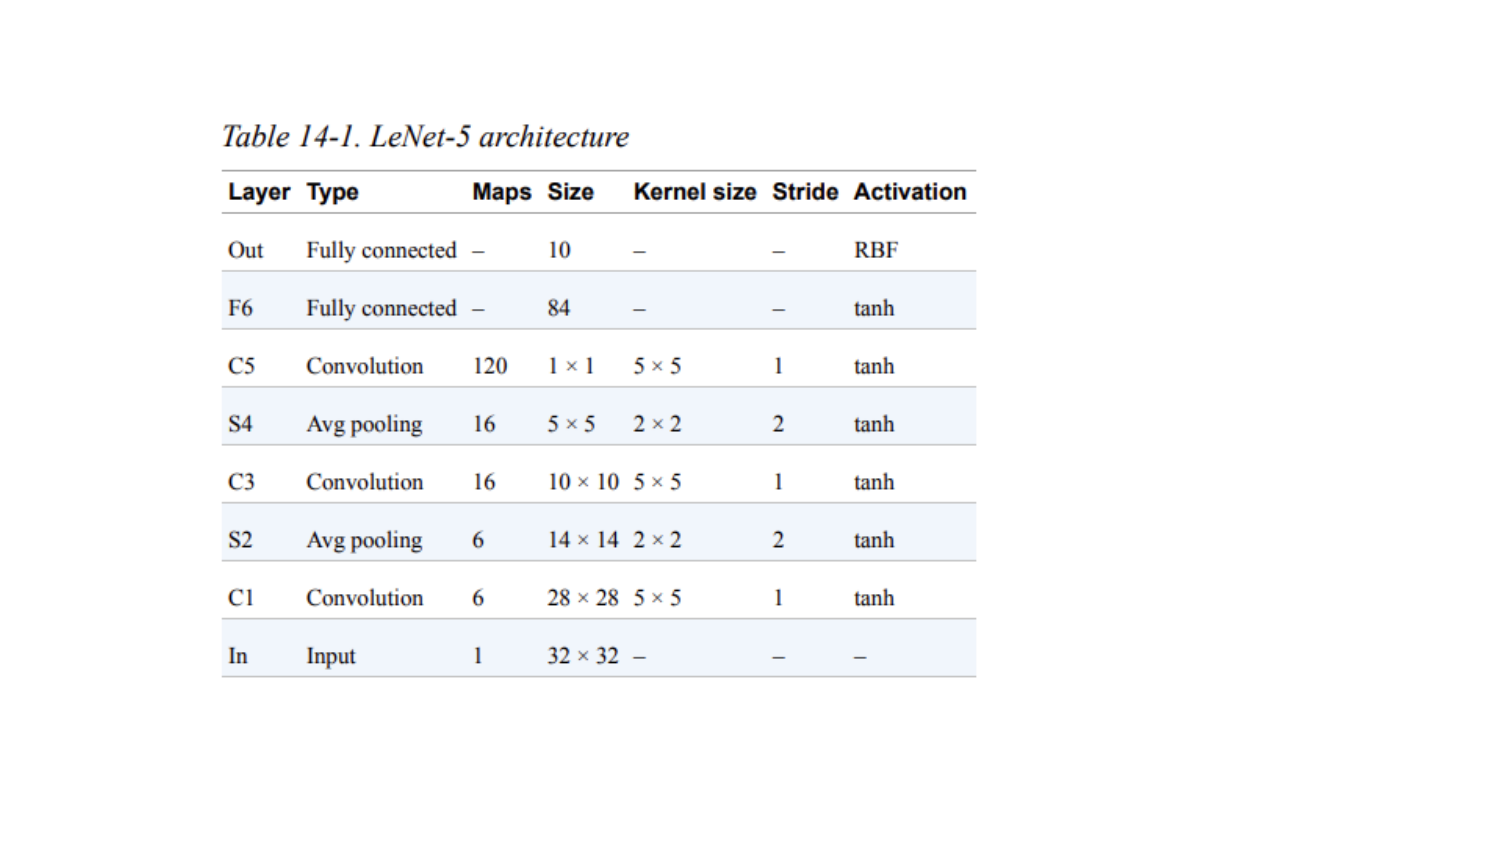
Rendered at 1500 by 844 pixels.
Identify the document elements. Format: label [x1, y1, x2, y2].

picture [183, 95, 1036, 709]
